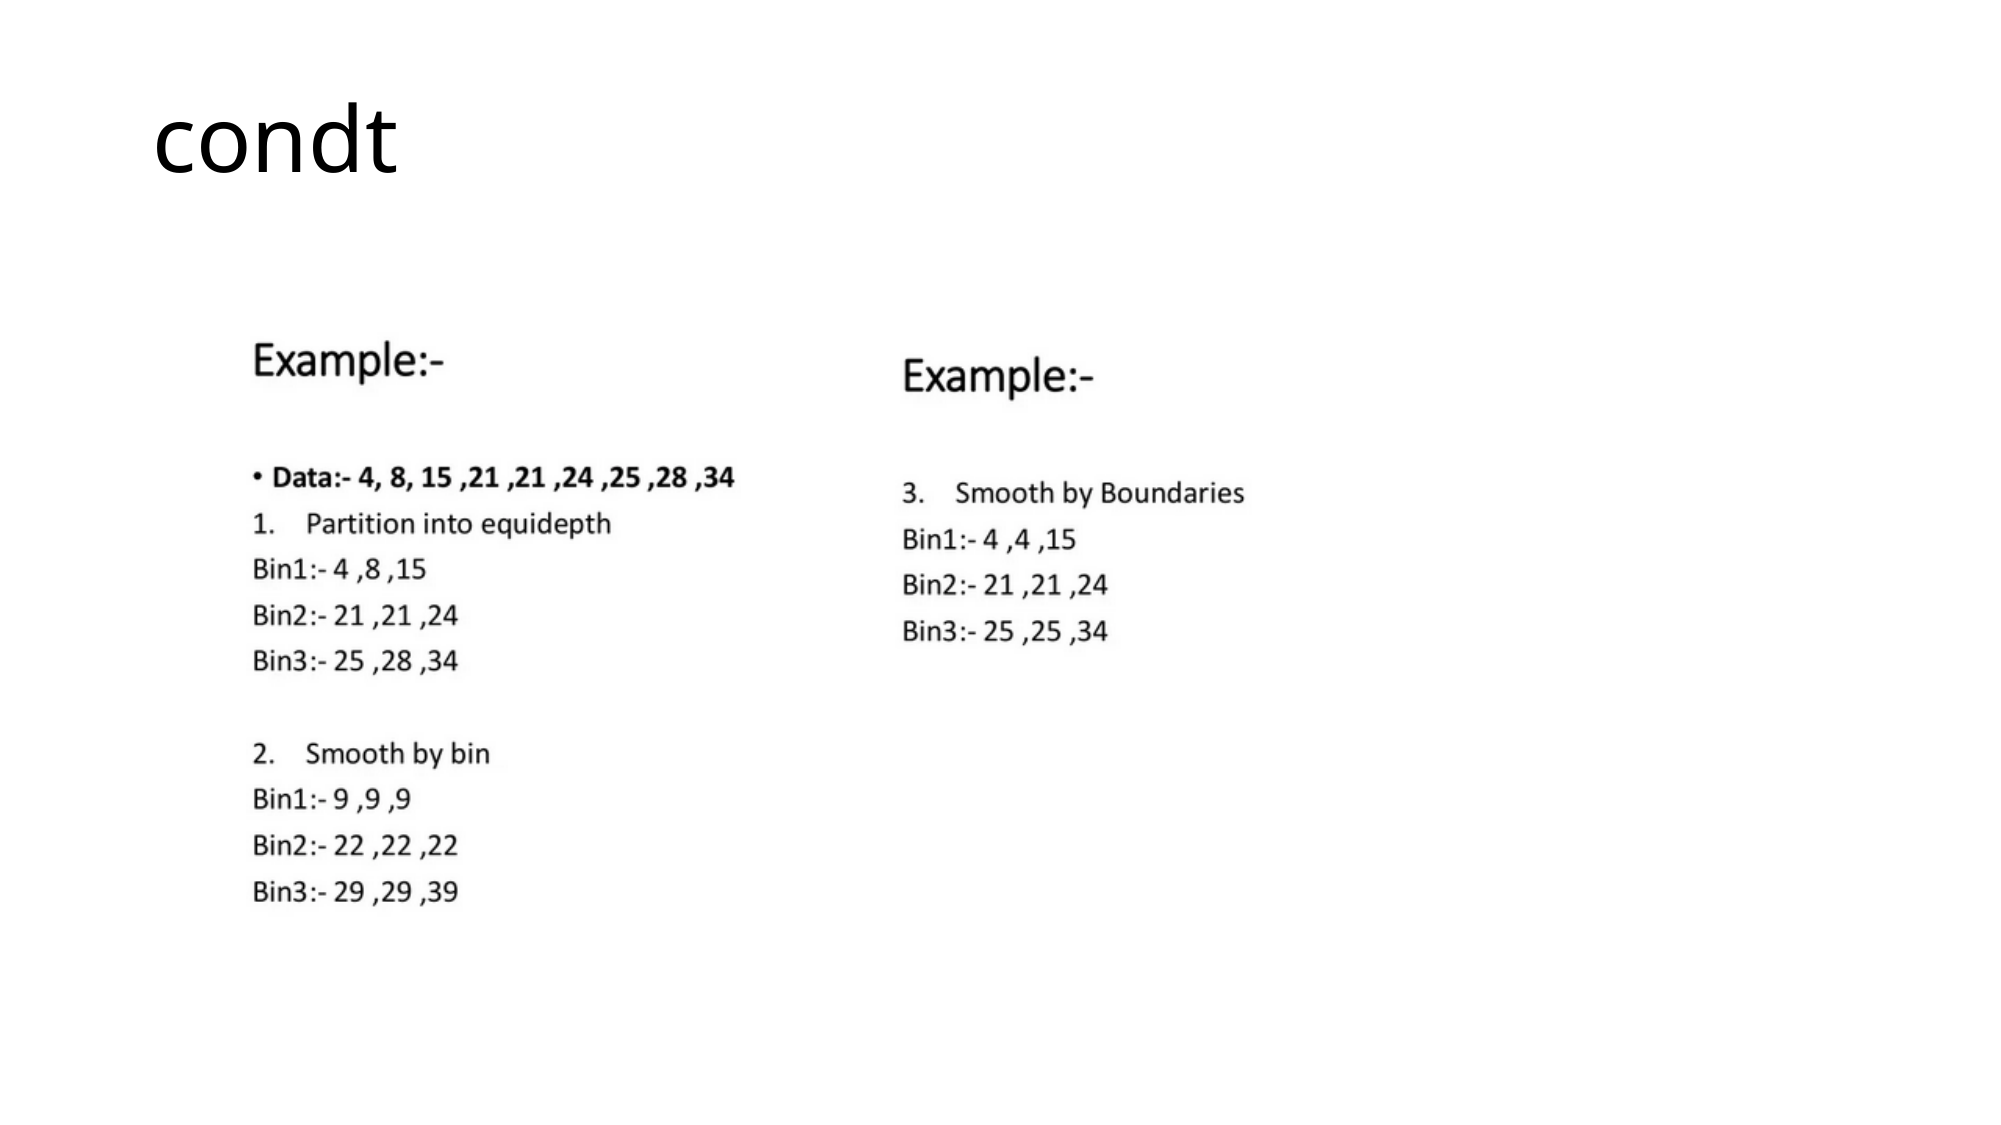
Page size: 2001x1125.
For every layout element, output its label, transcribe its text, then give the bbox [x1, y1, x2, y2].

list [120, 292, 1013, 952]
title condt [137, 59, 1863, 227]
picture [801, 292, 1375, 802]
